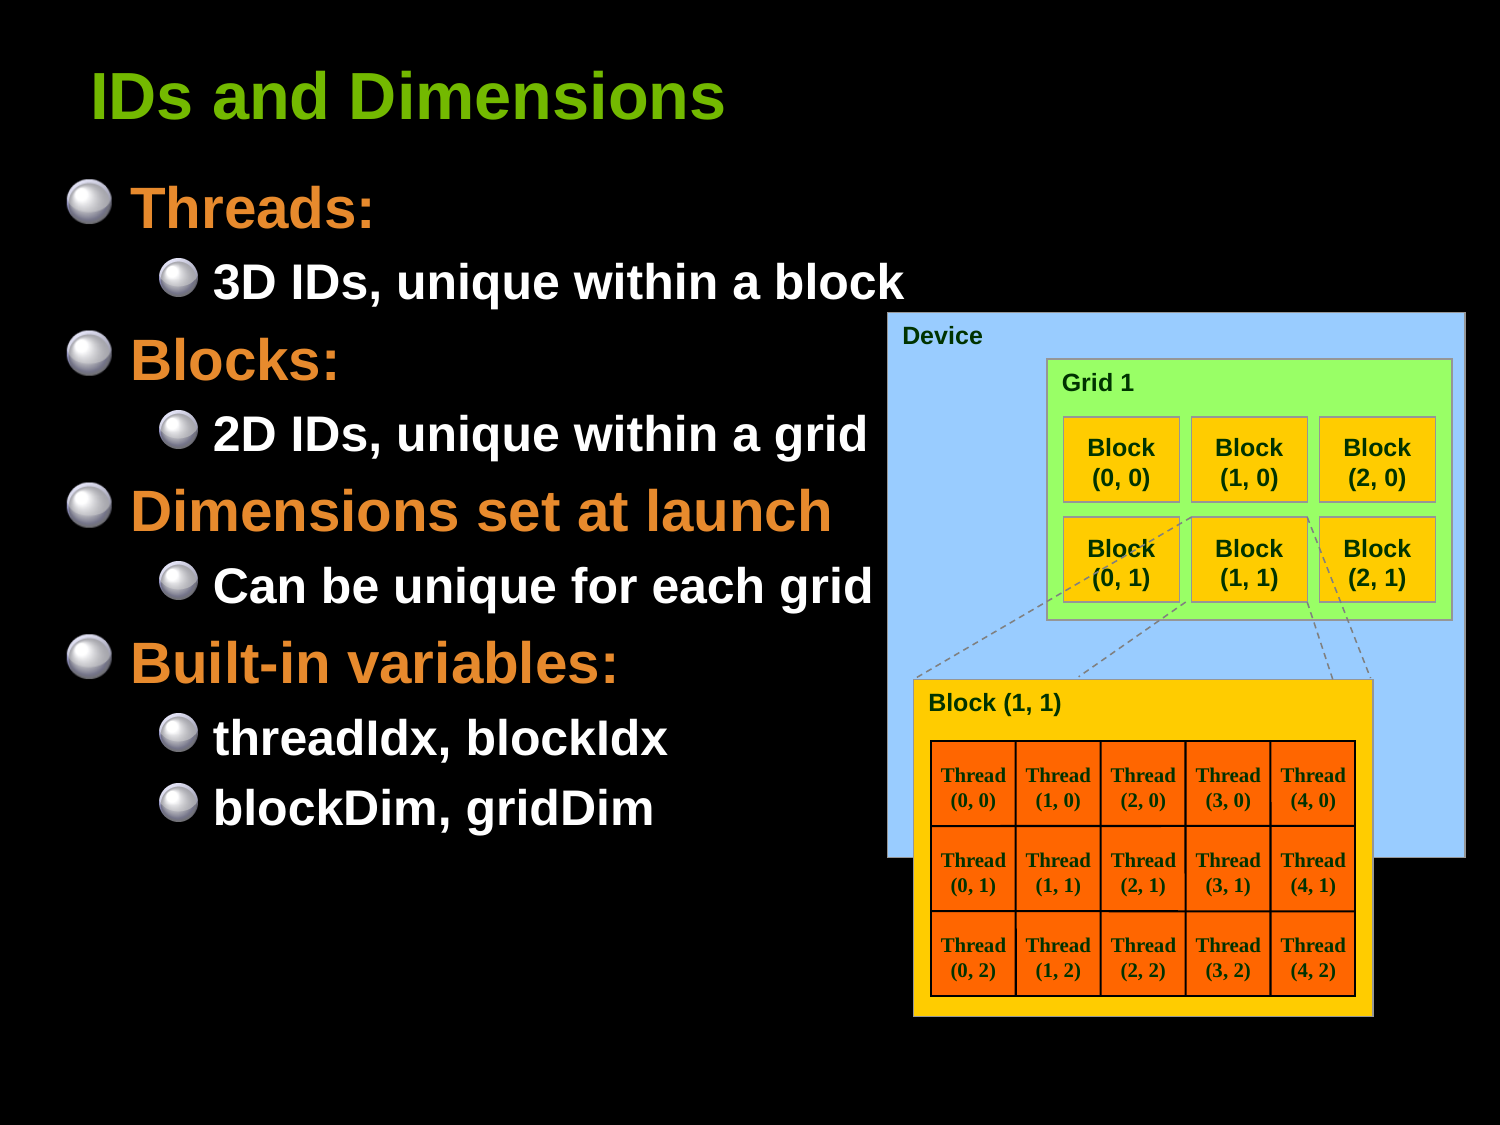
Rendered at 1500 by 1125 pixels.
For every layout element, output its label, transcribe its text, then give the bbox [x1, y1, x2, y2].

picture [146, 551, 214, 615]
list Threads: 3D IDs, unique within a block Blocks: 2D IDs, unique within a grid Dimensions set at launch Can be unique for each grid Built-in variables: threadIdx, blockIdx blockDim, gridDim [37, 162, 1388, 938]
picture [52, 319, 131, 394]
picture [146, 703, 214, 767]
picture [52, 168, 131, 242]
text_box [887, 312, 1466, 1017]
picture [146, 248, 214, 312]
picture [52, 623, 131, 697]
picture [146, 773, 214, 837]
picture [146, 400, 214, 464]
picture [52, 471, 131, 546]
title IDs and Dimensions [74, 44, 1288, 141]
